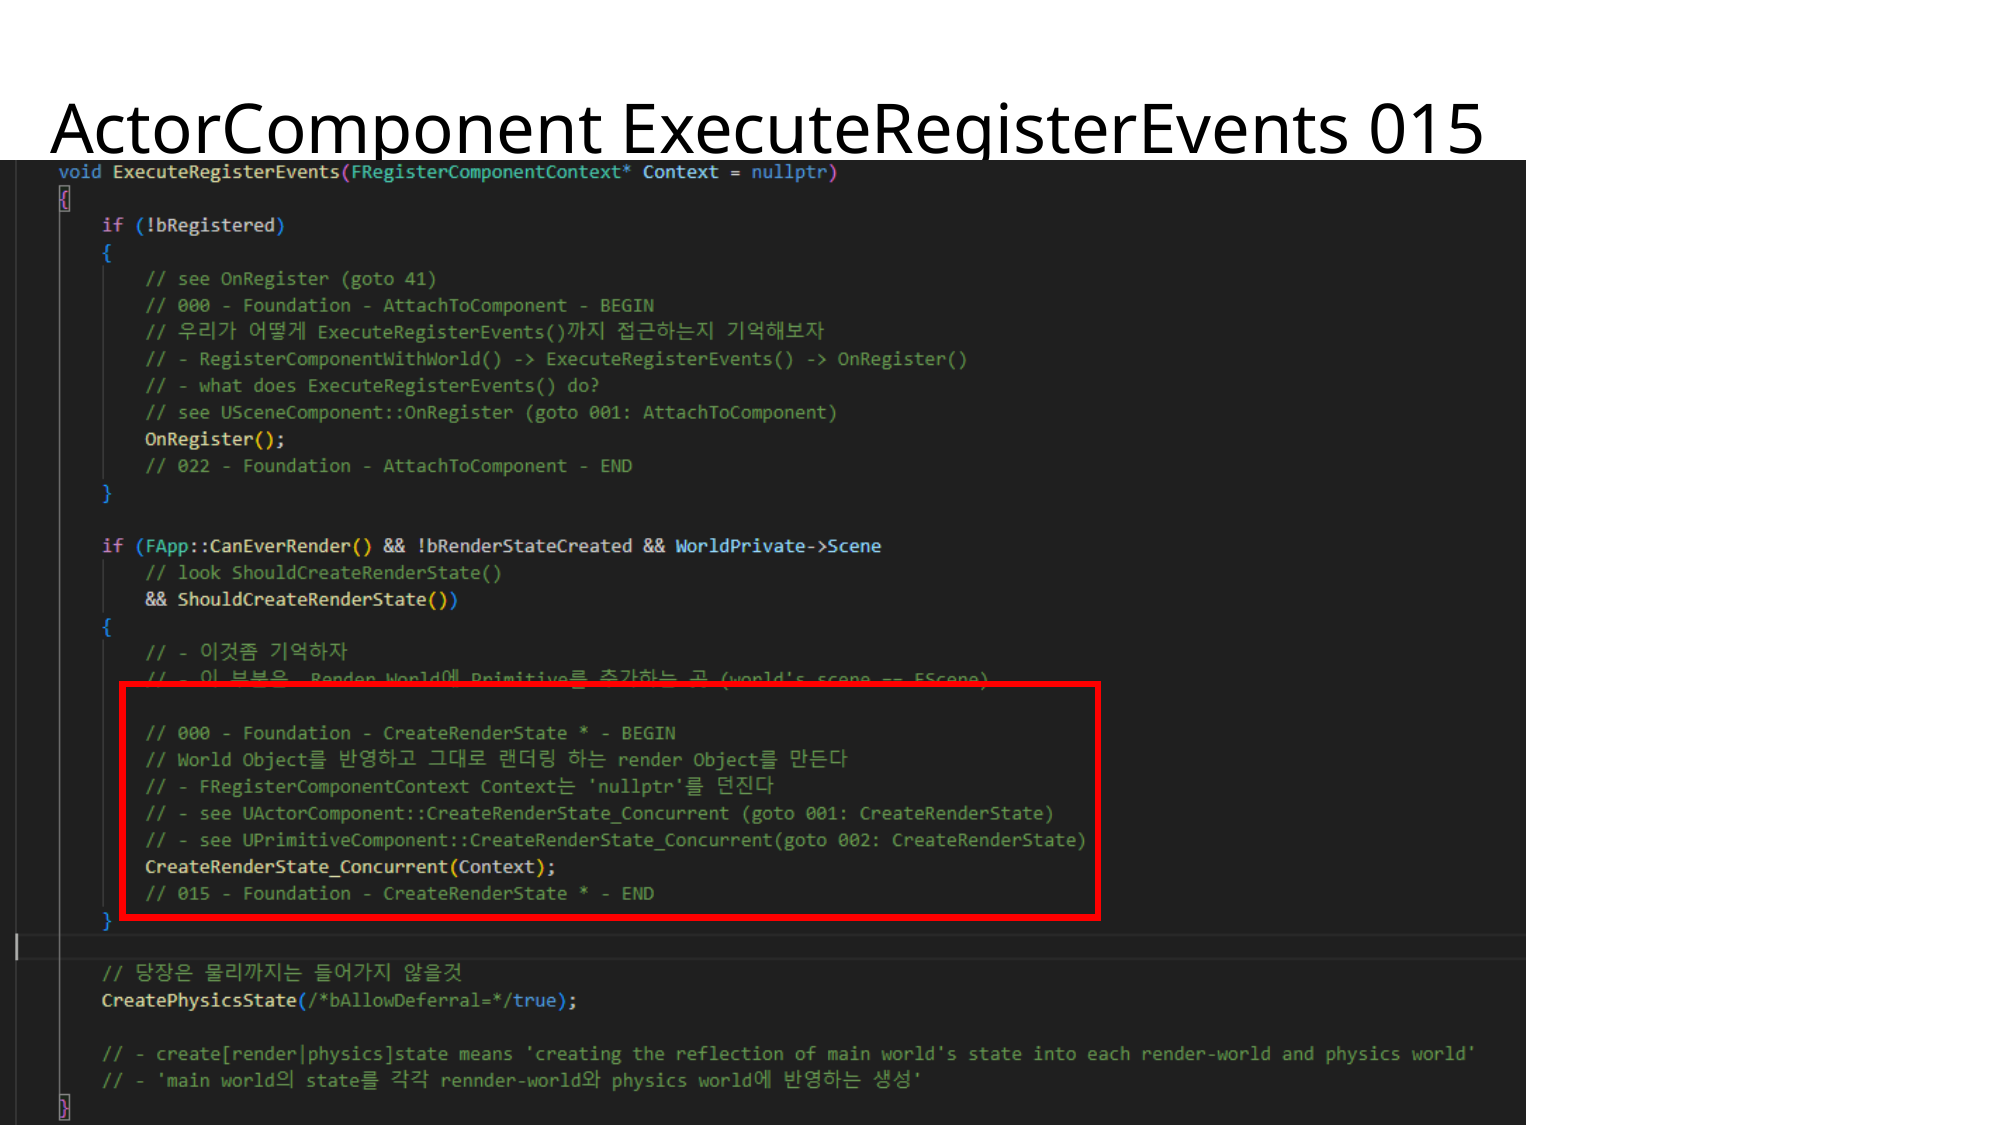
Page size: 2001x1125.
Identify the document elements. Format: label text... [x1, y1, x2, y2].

text_box ActorComponent ExecuteRegisterEvents 015 [34, 67, 1760, 195]
picture [0, 160, 1526, 1125]
